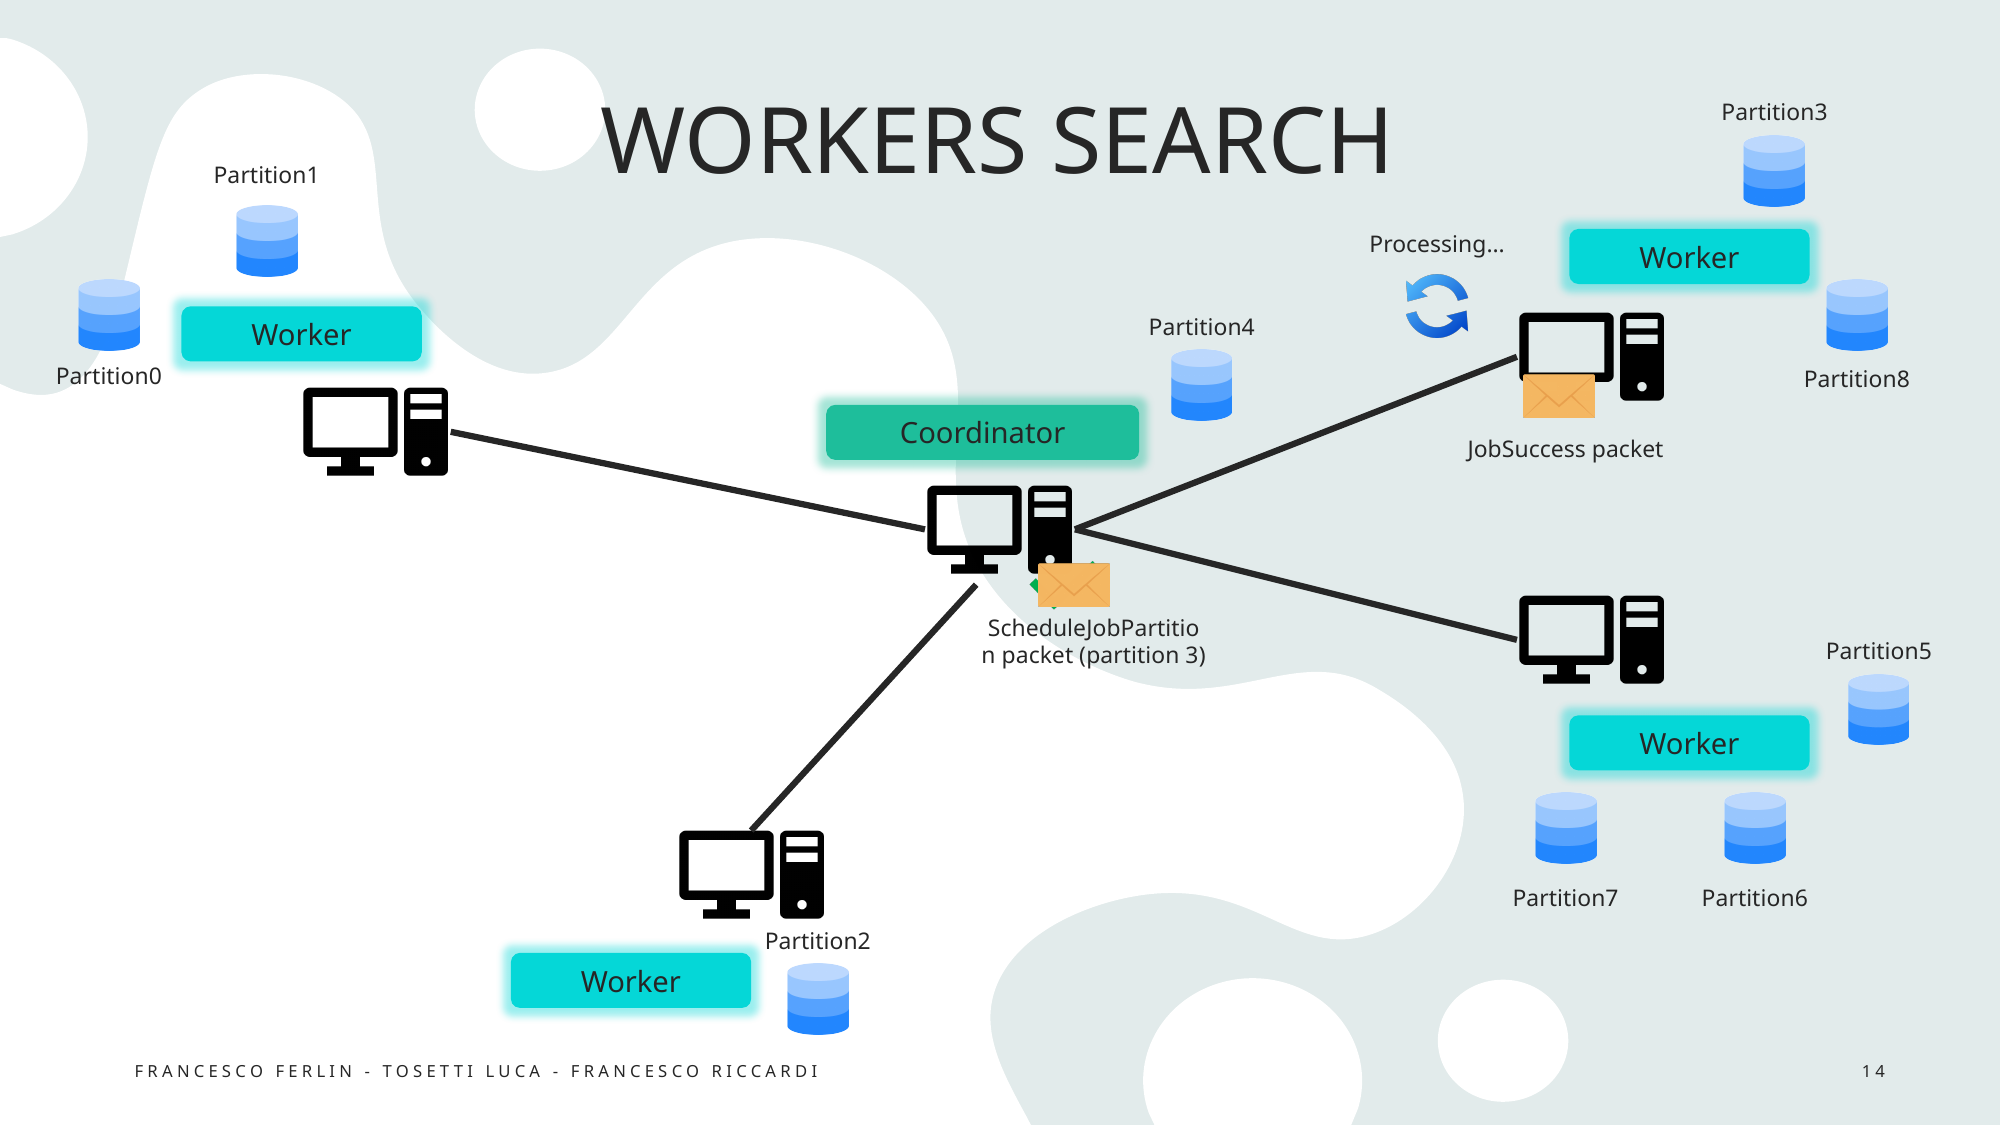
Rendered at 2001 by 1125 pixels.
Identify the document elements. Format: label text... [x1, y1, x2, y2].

slide_number 14 [1662, 1042, 1900, 1103]
picture [1719, 792, 1791, 864]
picture [1843, 674, 1914, 745]
text_box Coordinator [826, 404, 1074, 454]
text_box Worker [1569, 715, 1810, 771]
text_box Partition2 [743, 918, 893, 962]
picture [231, 205, 303, 277]
picture [1821, 279, 1893, 351]
text_box Partition4 [1126, 304, 1277, 347]
text_box Partition5 [1803, 629, 1954, 672]
text_box Partition8 [1781, 357, 1932, 400]
text_box Worker [181, 306, 422, 362]
text_box Partition0 [33, 354, 184, 397]
text_box Partition1 [191, 153, 342, 196]
picture [1516, 564, 1667, 715]
picture [1516, 281, 1667, 432]
picture [1530, 792, 1602, 864]
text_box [1074, 529, 1517, 640]
text_box Worker [510, 952, 752, 1008]
picture [300, 356, 451, 507]
picture [924, 454, 1110, 621]
picture [1738, 135, 1810, 207]
text_box Partition3 [1699, 90, 1850, 133]
footer FRANCESCO FERLIN - TOSETTI LUCA - FRANCESCO RICCARDI [99, 1042, 854, 1103]
picture [782, 963, 854, 1035]
text_box Partition6 [1679, 876, 1830, 919]
text_box Partition7 [1490, 876, 1641, 919]
text_box Processing… [1315, 221, 1560, 264]
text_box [1074, 356, 1517, 529]
picture [1401, 270, 1473, 342]
picture [73, 279, 145, 351]
picture [1166, 349, 1237, 421]
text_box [751, 584, 977, 831]
text_box JobSuccess packet [1517, 427, 1688, 497]
text_box ScheduleJobPartition packet (partition 3) [977, 606, 1222, 676]
picture [676, 799, 827, 950]
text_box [450, 431, 925, 530]
title WORKERS SEARCH [97, 36, 1898, 200]
text_box Worker [1569, 228, 1810, 285]
